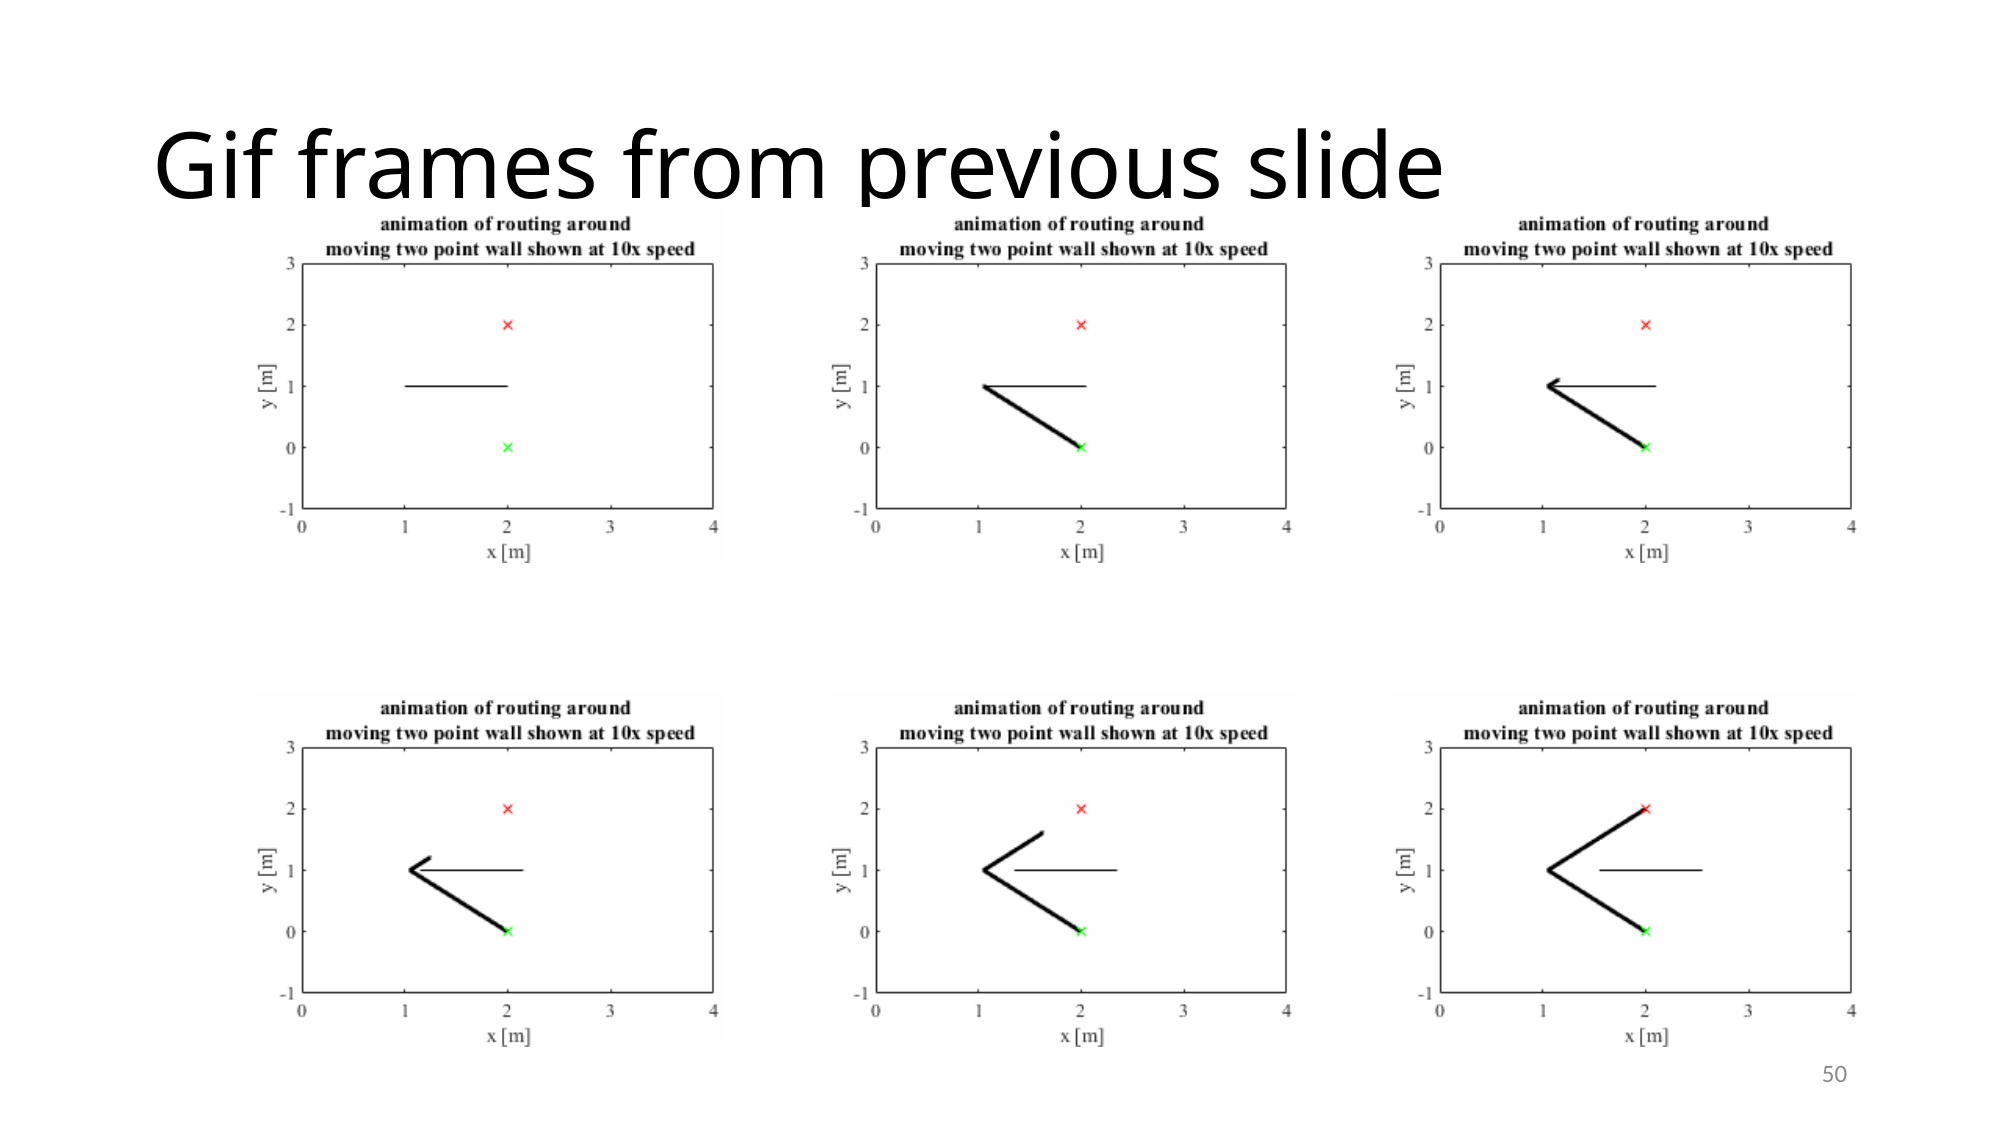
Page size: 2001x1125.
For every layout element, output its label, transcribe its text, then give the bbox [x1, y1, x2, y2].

picture [1390, 207, 1863, 563]
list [252, 207, 724, 563]
picture [1390, 691, 1863, 1047]
picture [252, 691, 725, 1047]
picture [825, 207, 1298, 563]
picture [825, 691, 1298, 1047]
slide_number 50 [1412, 1047, 1863, 1103]
title Gif frames from previous slide [137, 59, 1863, 278]
